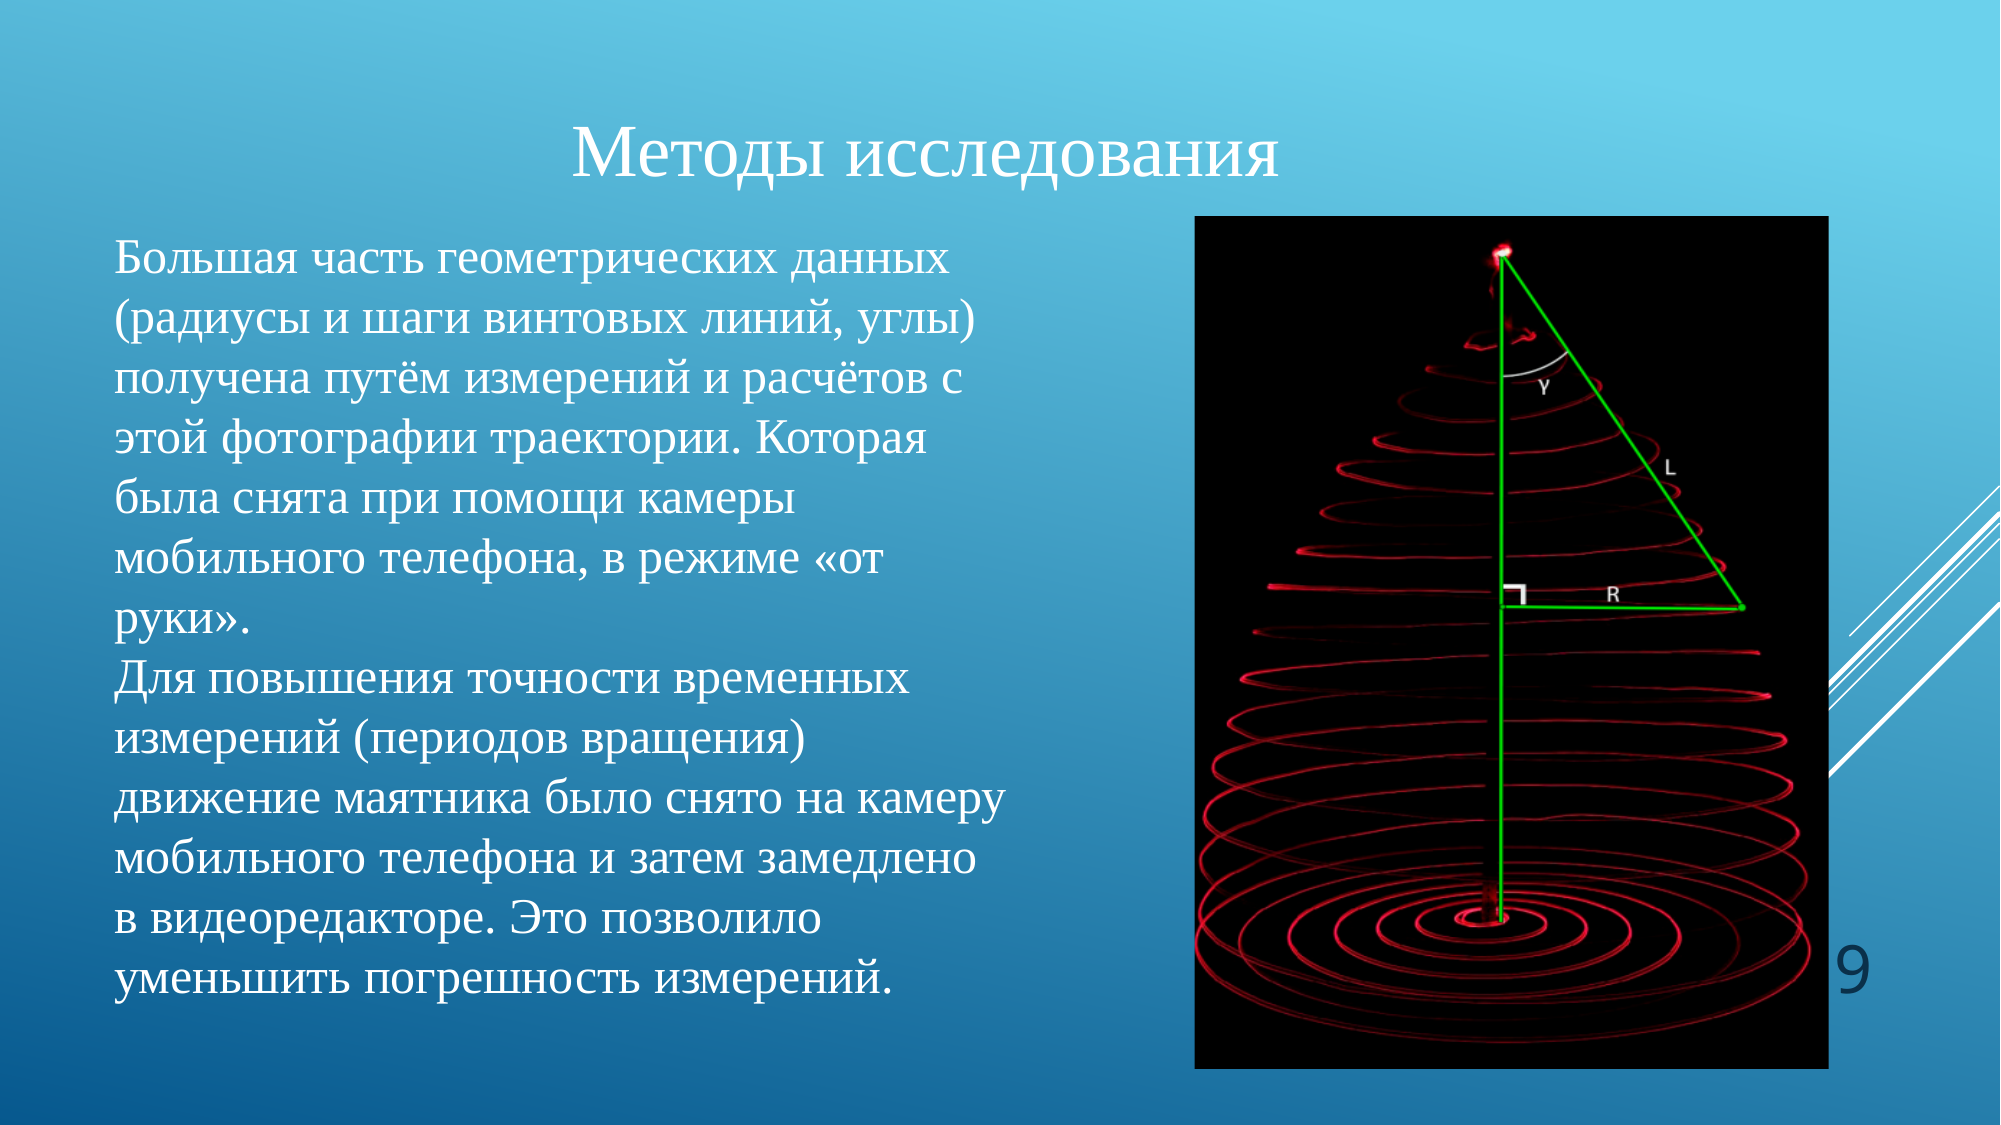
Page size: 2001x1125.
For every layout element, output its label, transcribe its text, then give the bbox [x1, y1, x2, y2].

picture [1194, 215, 1829, 1069]
text_box Большая часть геометрических данных (радиусы и шаги винтовых линий, углы) получена путём измерений и расчётов с этой фотографии траектории. Которая была снята при помощи камеры мобильного телефона, в режиме «от руки». Для повышения точности временных измерений (периодов вращения) движение маятника было снято на камеру мобильного телефона и затем замедлено в видеоредакторе. Это позволило уменьшить погрешность измерений. [99, 216, 1027, 1011]
text_box Методы исследования [374, 94, 1479, 200]
slide_number 9 [1829, 915, 1888, 1025]
